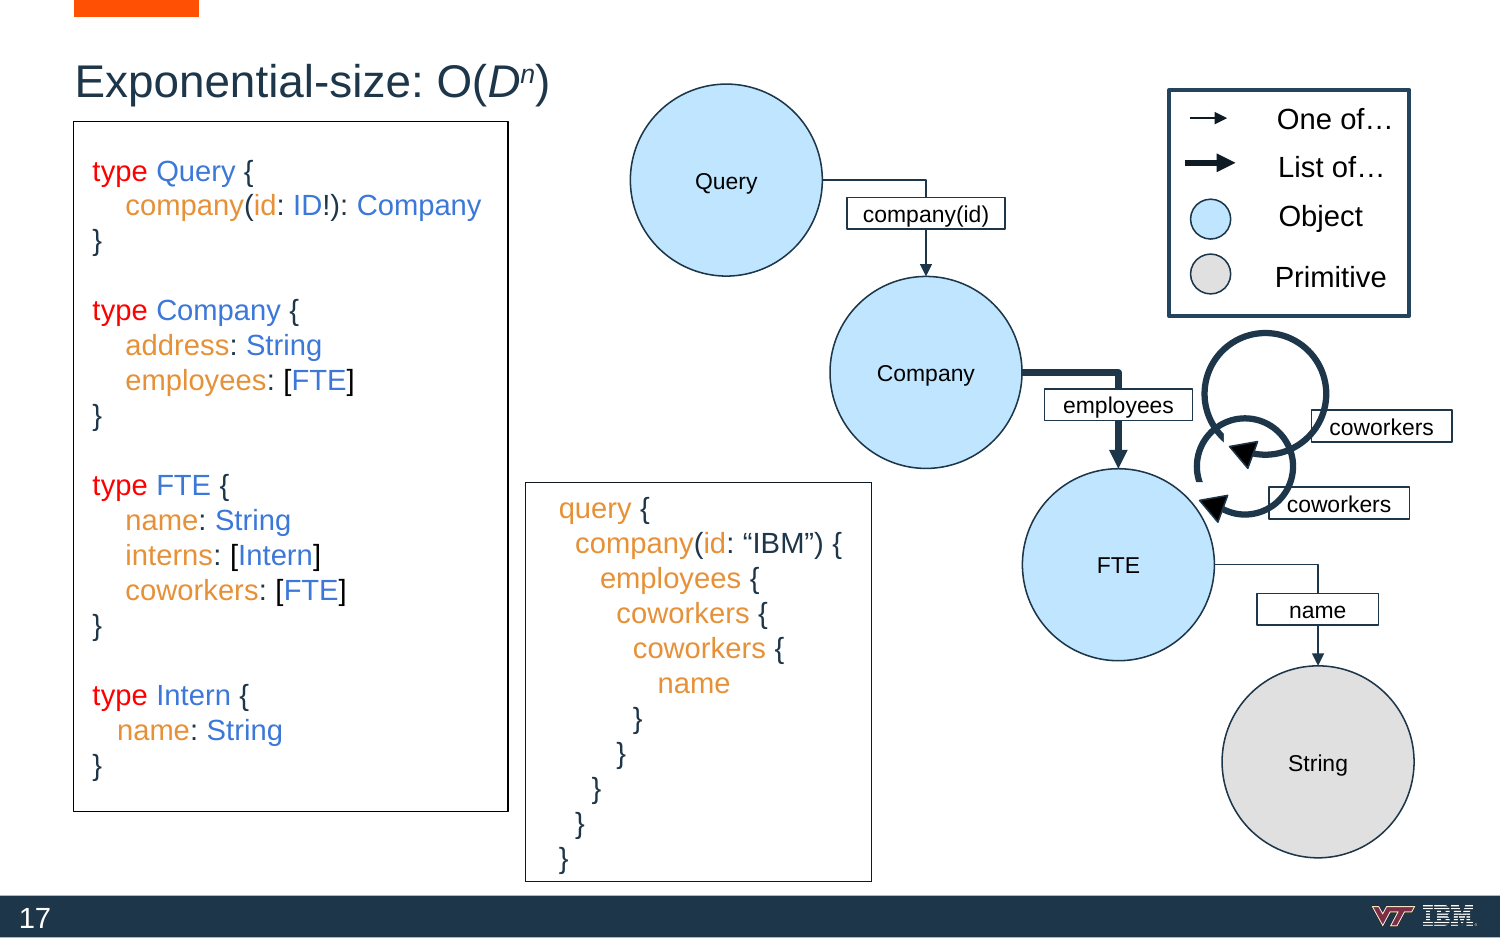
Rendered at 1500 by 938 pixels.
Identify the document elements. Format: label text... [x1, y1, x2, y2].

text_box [1021, 372, 1119, 469]
text_box String [1222, 666, 1415, 858]
text_box Company [830, 276, 1022, 469]
text_box query { company(id: “IBM”) { employees { coworkers { coworkers { name } } } } } [525, 482, 872, 882]
title Exponential-size: O(Dn) [74, 37, 1425, 94]
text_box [1223, 428, 1260, 466]
text_box employees [1123, 388, 1193, 421]
text_box company(id) [932, 197, 1006, 230]
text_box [1193, 418, 1294, 520]
picture [1369, 905, 1418, 928]
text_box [1214, 564, 1319, 666]
text_box Query [630, 84, 823, 277]
text_box coworkers [1299, 487, 1410, 519]
text_box FTE [1022, 468, 1215, 661]
text_box name [1324, 593, 1379, 626]
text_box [1168, 89, 1410, 317]
text_box coworkers [1311, 410, 1452, 442]
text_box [822, 179, 927, 277]
text_box type Query { company(id: ID!): Company } type Company { address: String employees: [FTE] } type FTE { name: String interns: [Intern] coworkers: [FTE] } type Intern { name: String } [73, 121, 509, 812]
picture [1423, 905, 1477, 926]
text_box [1204, 333, 1327, 445]
